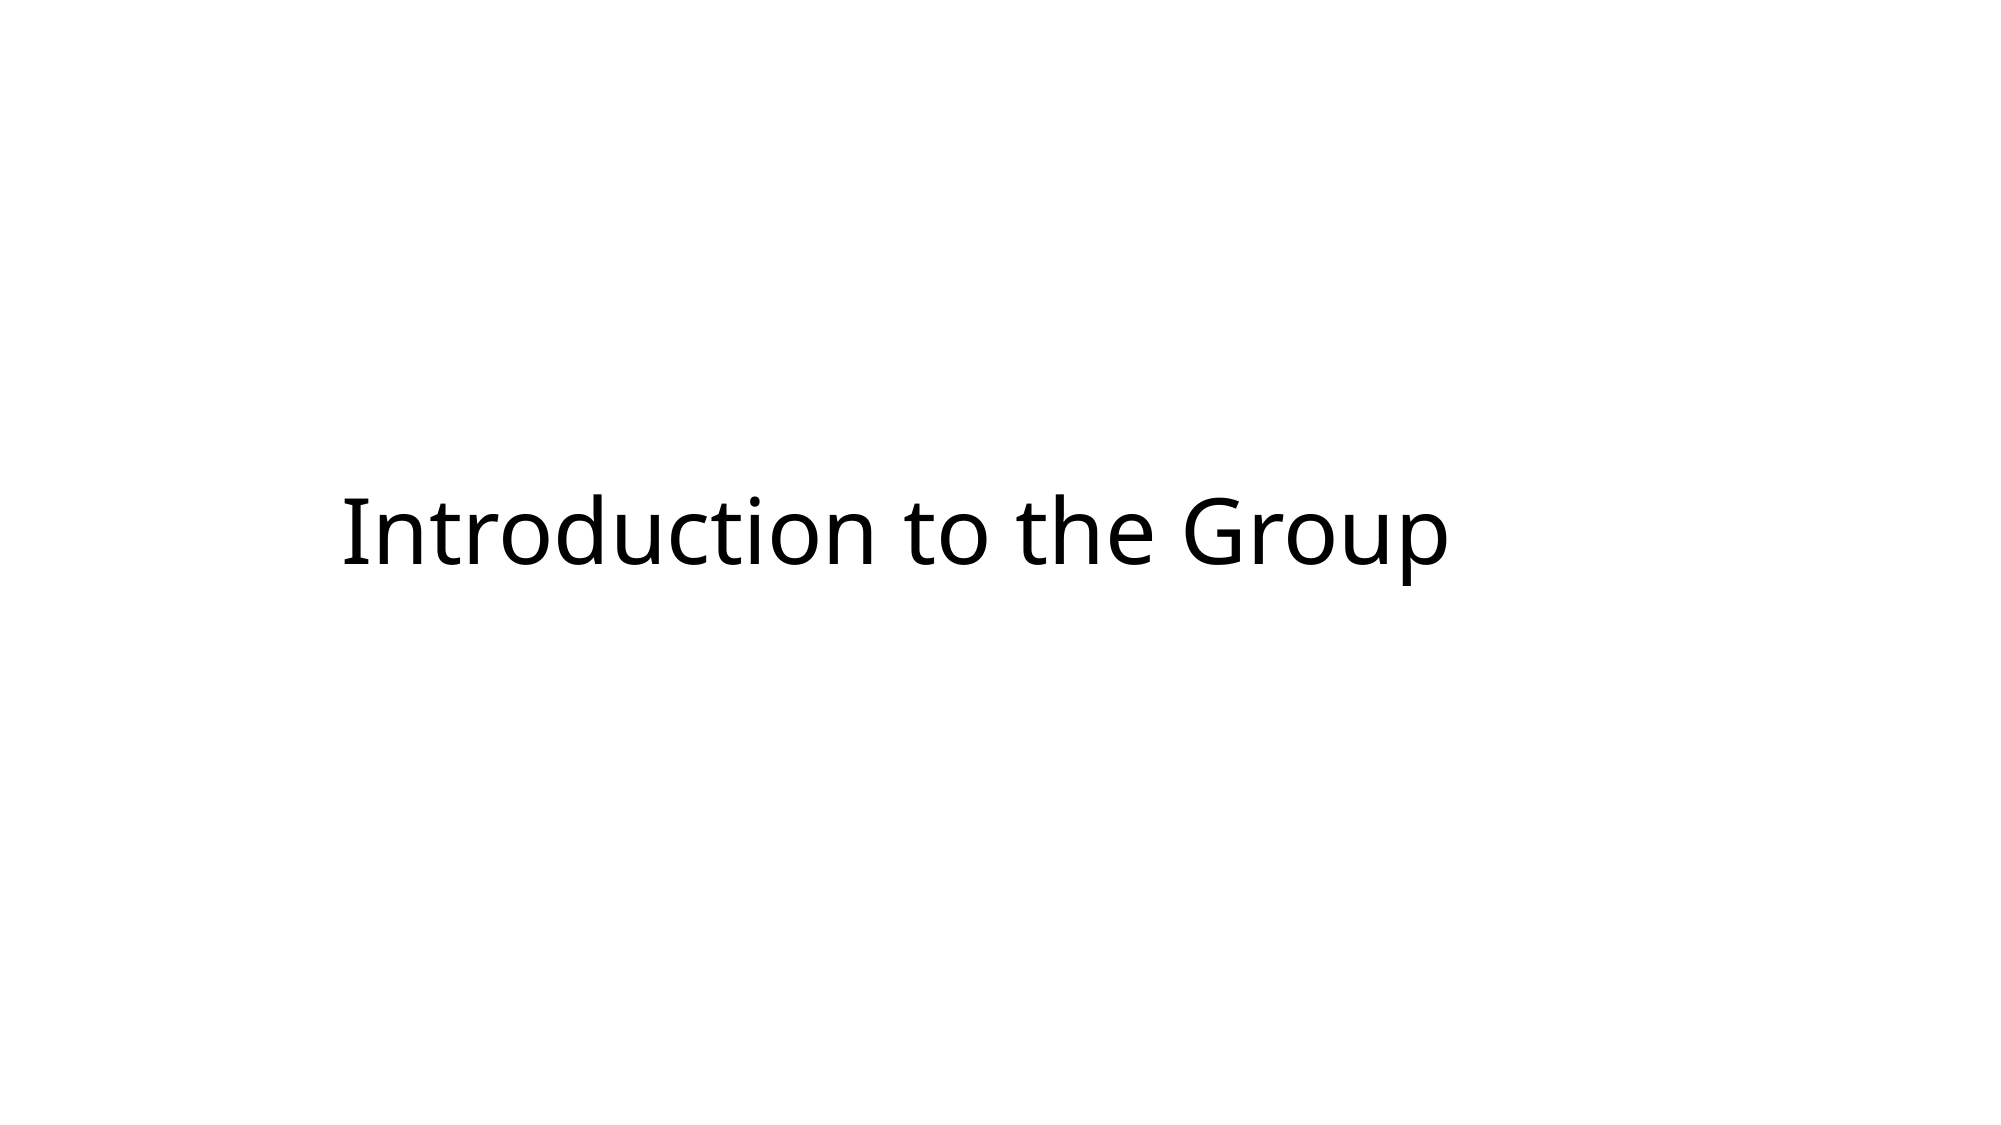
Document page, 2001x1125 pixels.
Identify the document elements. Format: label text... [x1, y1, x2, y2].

title Introduction to the Group [326, 426, 1612, 644]
